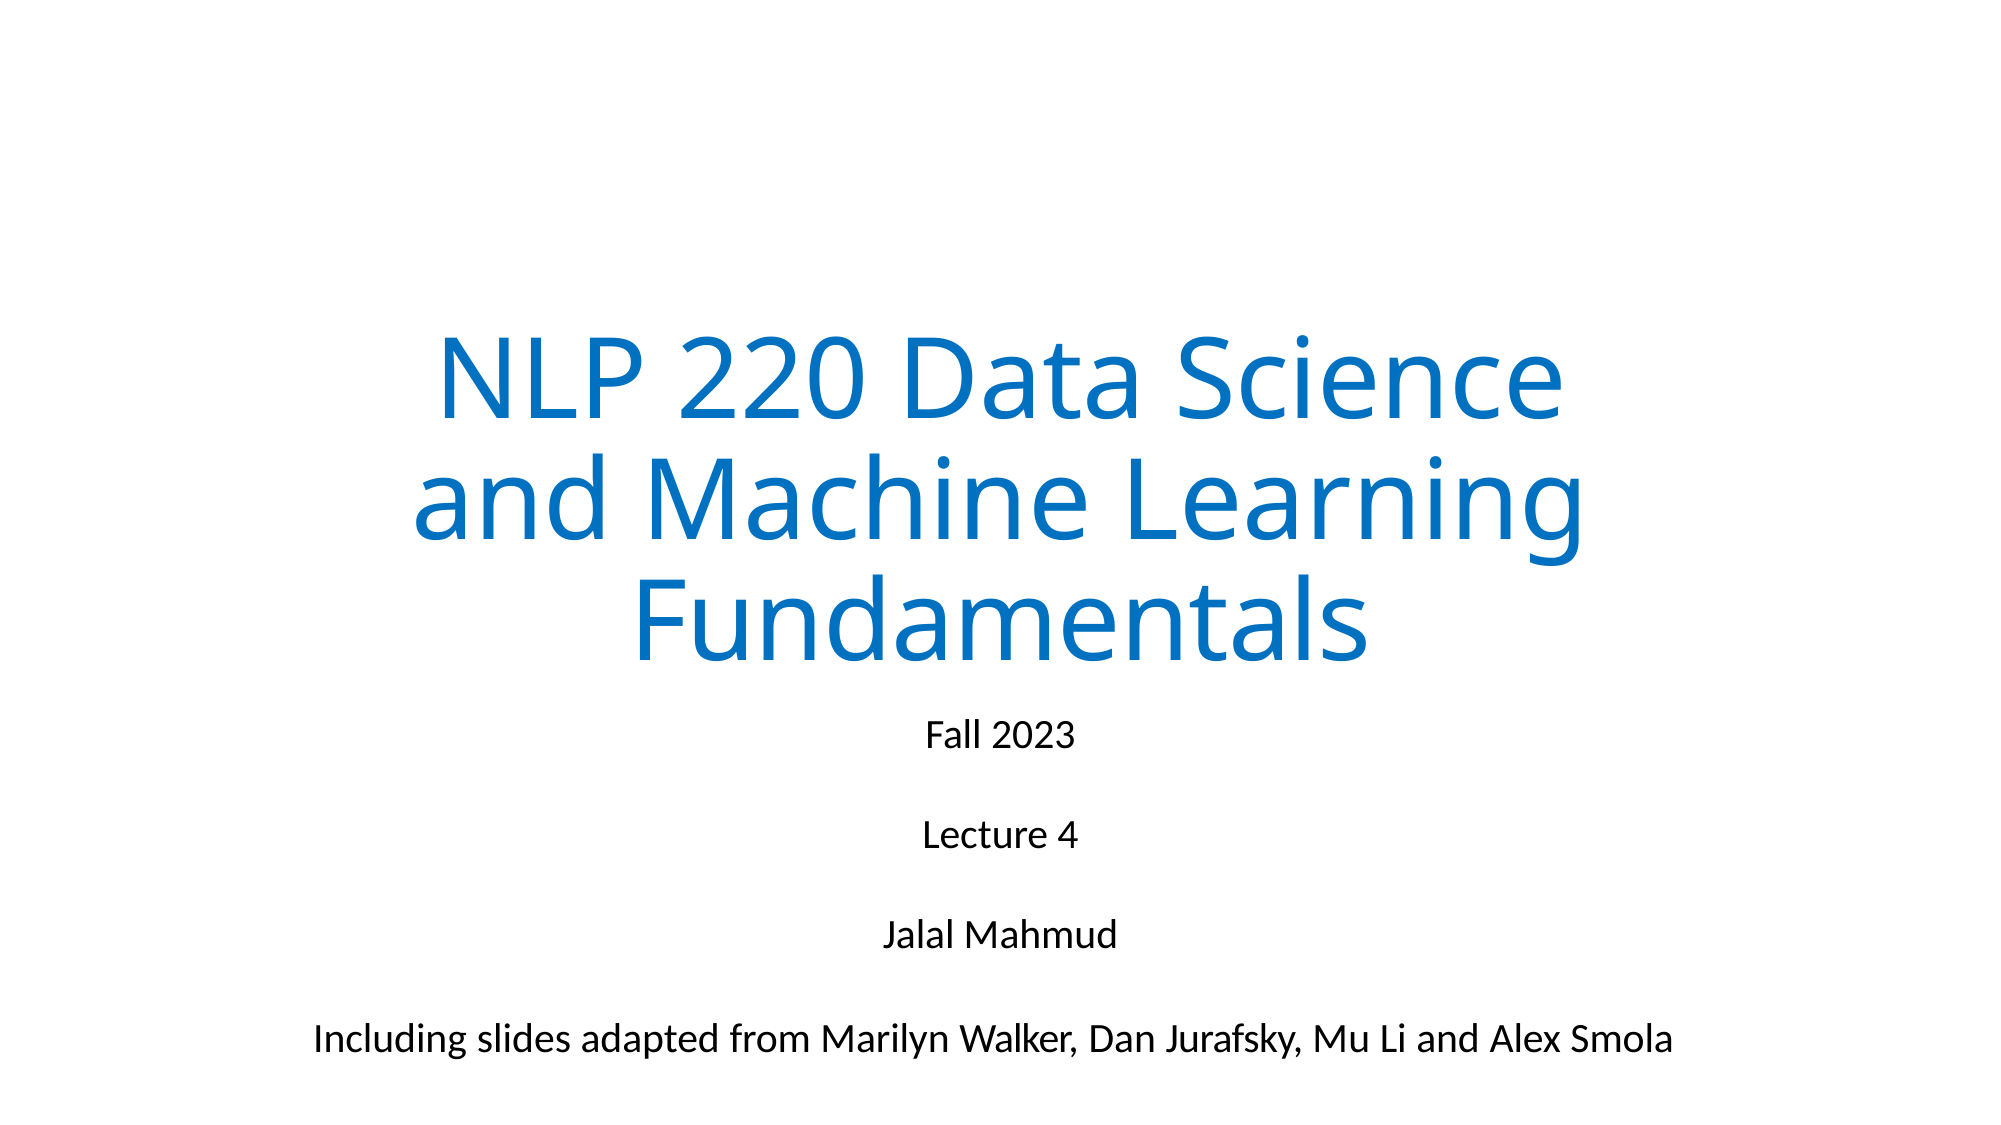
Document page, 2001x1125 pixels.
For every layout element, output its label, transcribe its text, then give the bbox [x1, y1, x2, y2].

text_box Including slides adapted from Marilyn Walker, Dan Jurafsky, Mu Li and Alex Smola [311, 1008, 1689, 1061]
title NLP 220 Data Science and Machine Learning Fundamentals Fall 2023 Lecture 4 Jalal Mahmud [318, 302, 1682, 958]
